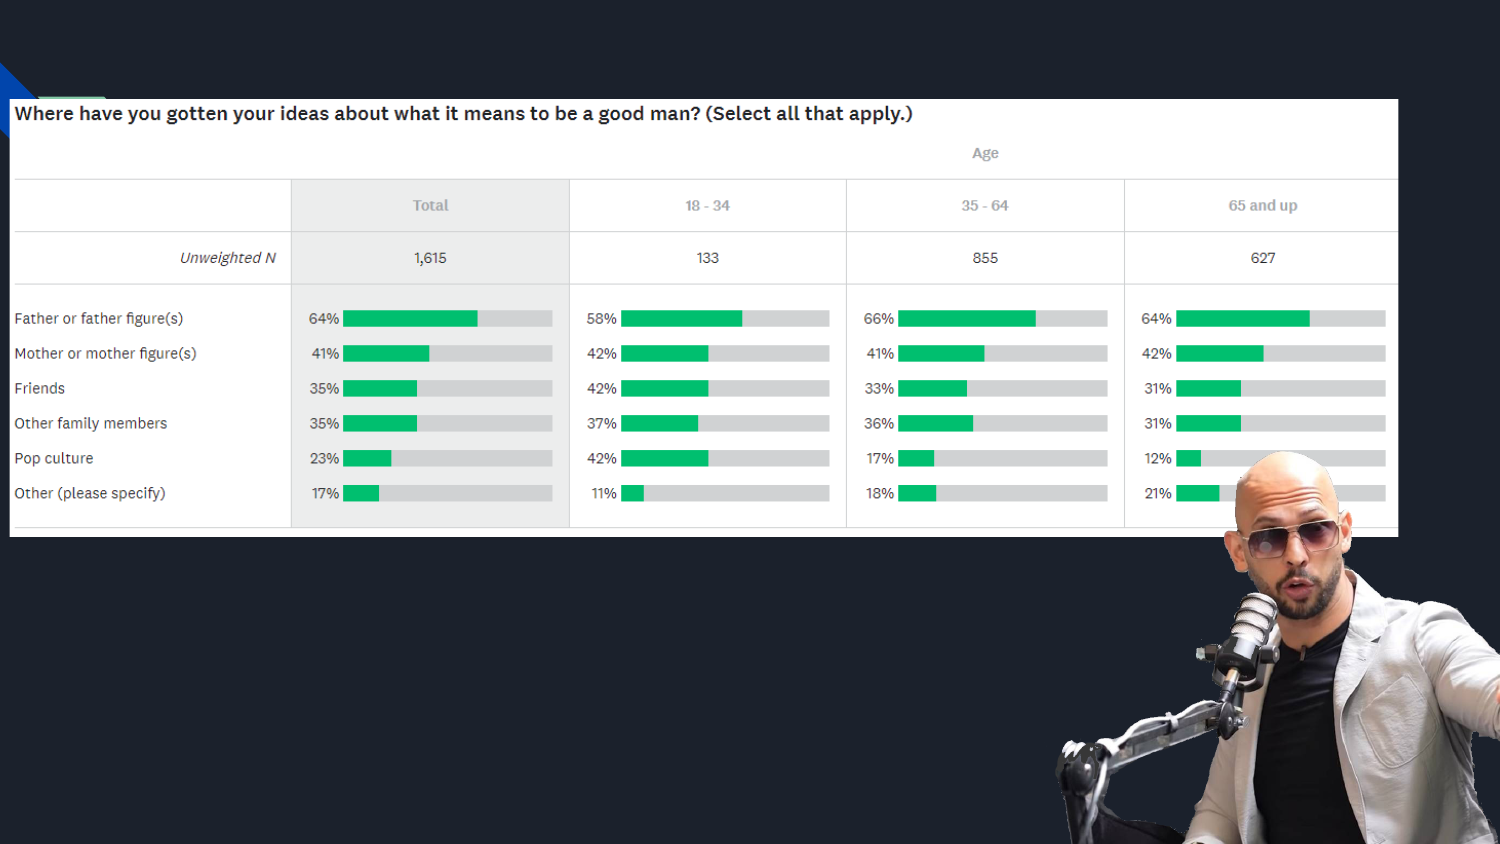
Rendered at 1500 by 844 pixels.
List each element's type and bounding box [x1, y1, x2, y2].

picture [9, 98, 1500, 844]
